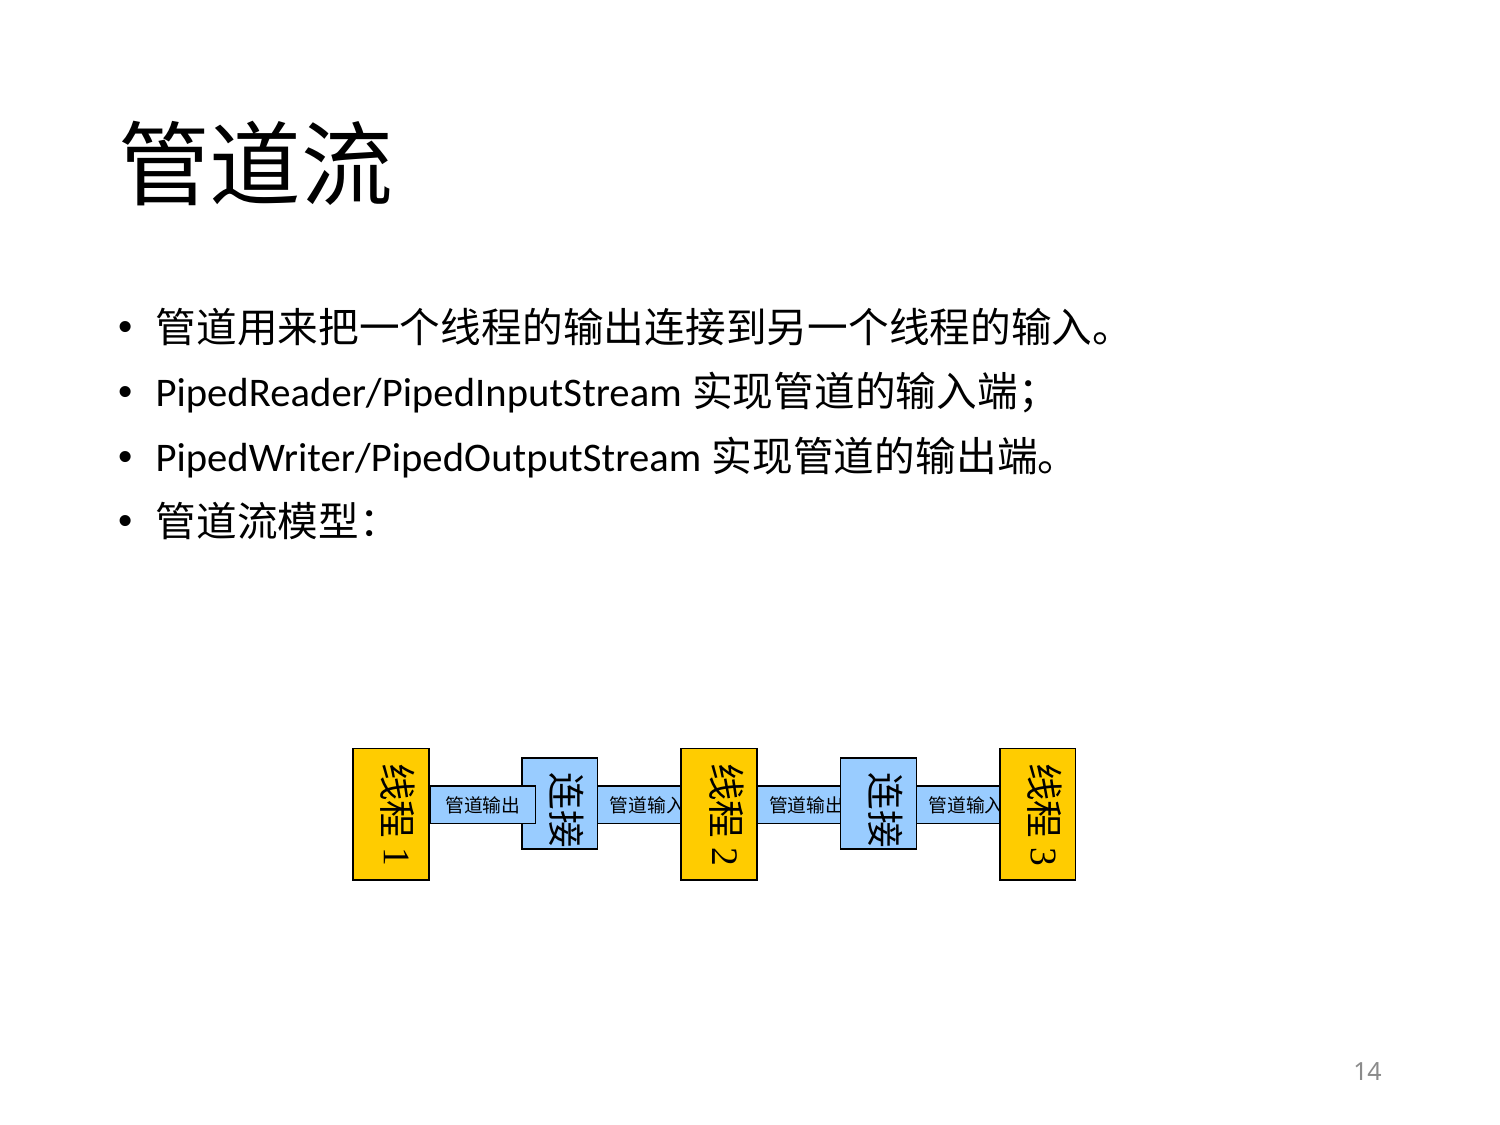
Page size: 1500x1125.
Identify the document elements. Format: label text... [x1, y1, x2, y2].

list 管道用来把一个线程的输出连接到另一个线程的输入。 PipedReader/PipedInputStream实现管道的输入端； PipedWriter/PipedOutputStream实现管道的输出端。 管道流模型： [103, 299, 1397, 1014]
title 管道流 [103, 59, 1397, 278]
slide_number 14 [1059, 1042, 1397, 1103]
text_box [353, 748, 1076, 881]
